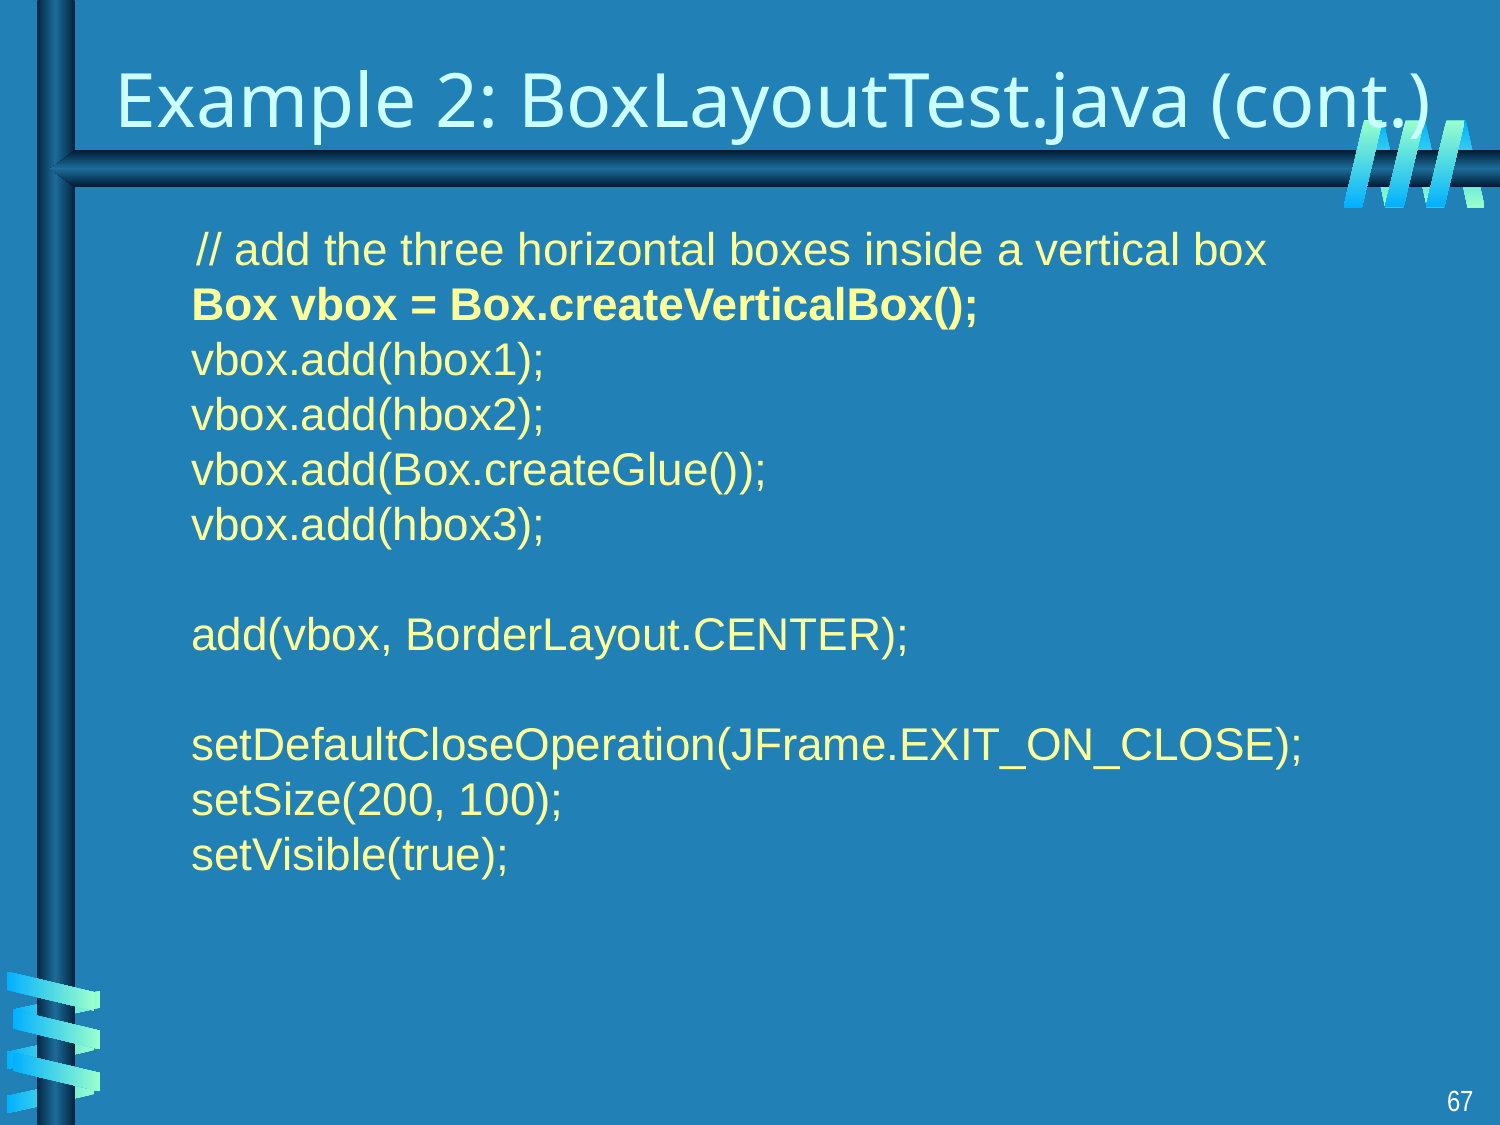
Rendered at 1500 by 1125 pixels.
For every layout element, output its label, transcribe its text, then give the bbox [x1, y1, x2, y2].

title Example 2: BoxLayoutTest.java (cont.) [99, 37, 1476, 151]
slide_number 67 [1399, 1074, 1489, 1113]
list // add the three horizontal boxes inside a vertical box Box vbox = Box.createVerticalBox(); vbox.add(hbox1); vbox.add(hbox2); vbox.add(Box.createGlue()); vbox.add(hbox3); add(vbox, BorderLayout.CENTER); setDefaultCloseOperation(JFrame.EXIT_ON_CLOSE); setSize(200, 100); setVisible(true); [99, 212, 1463, 1063]
